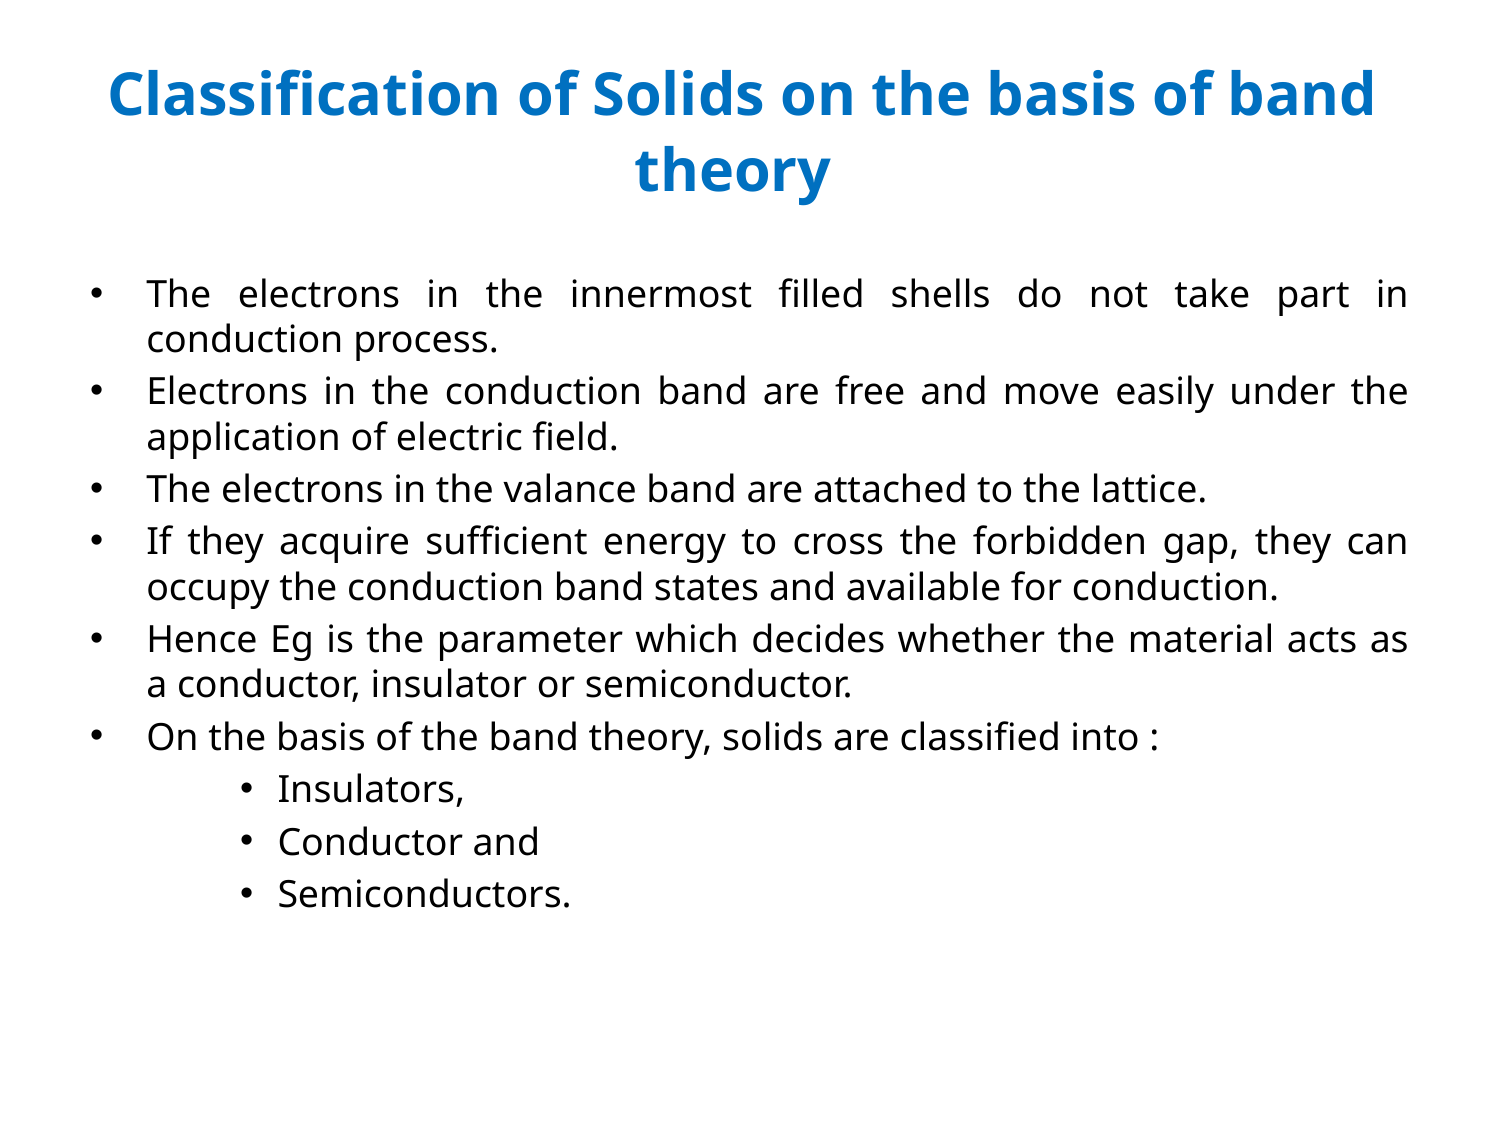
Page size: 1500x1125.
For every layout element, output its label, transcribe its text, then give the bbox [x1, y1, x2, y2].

list The electrons in the innermost filled shells do not take part in conduction process. Electrons in the conduction band are free and move easily under the application of electric field. The electrons in the valance band are attached to the lattice. If they acquire sufficient energy to cross the forbidden gap, they can occupy the conduction band states and available for conduction. Hence Eg is the parameter which decides whether the material acts as a conductor, insulator or semiconductor. On the basis of the band theory, solids are classified into : Insulators, Conductor and Semiconductors. [75, 262, 1425, 1005]
title Classification of Solids on the basis of band theory [0, 23, 1494, 212]
